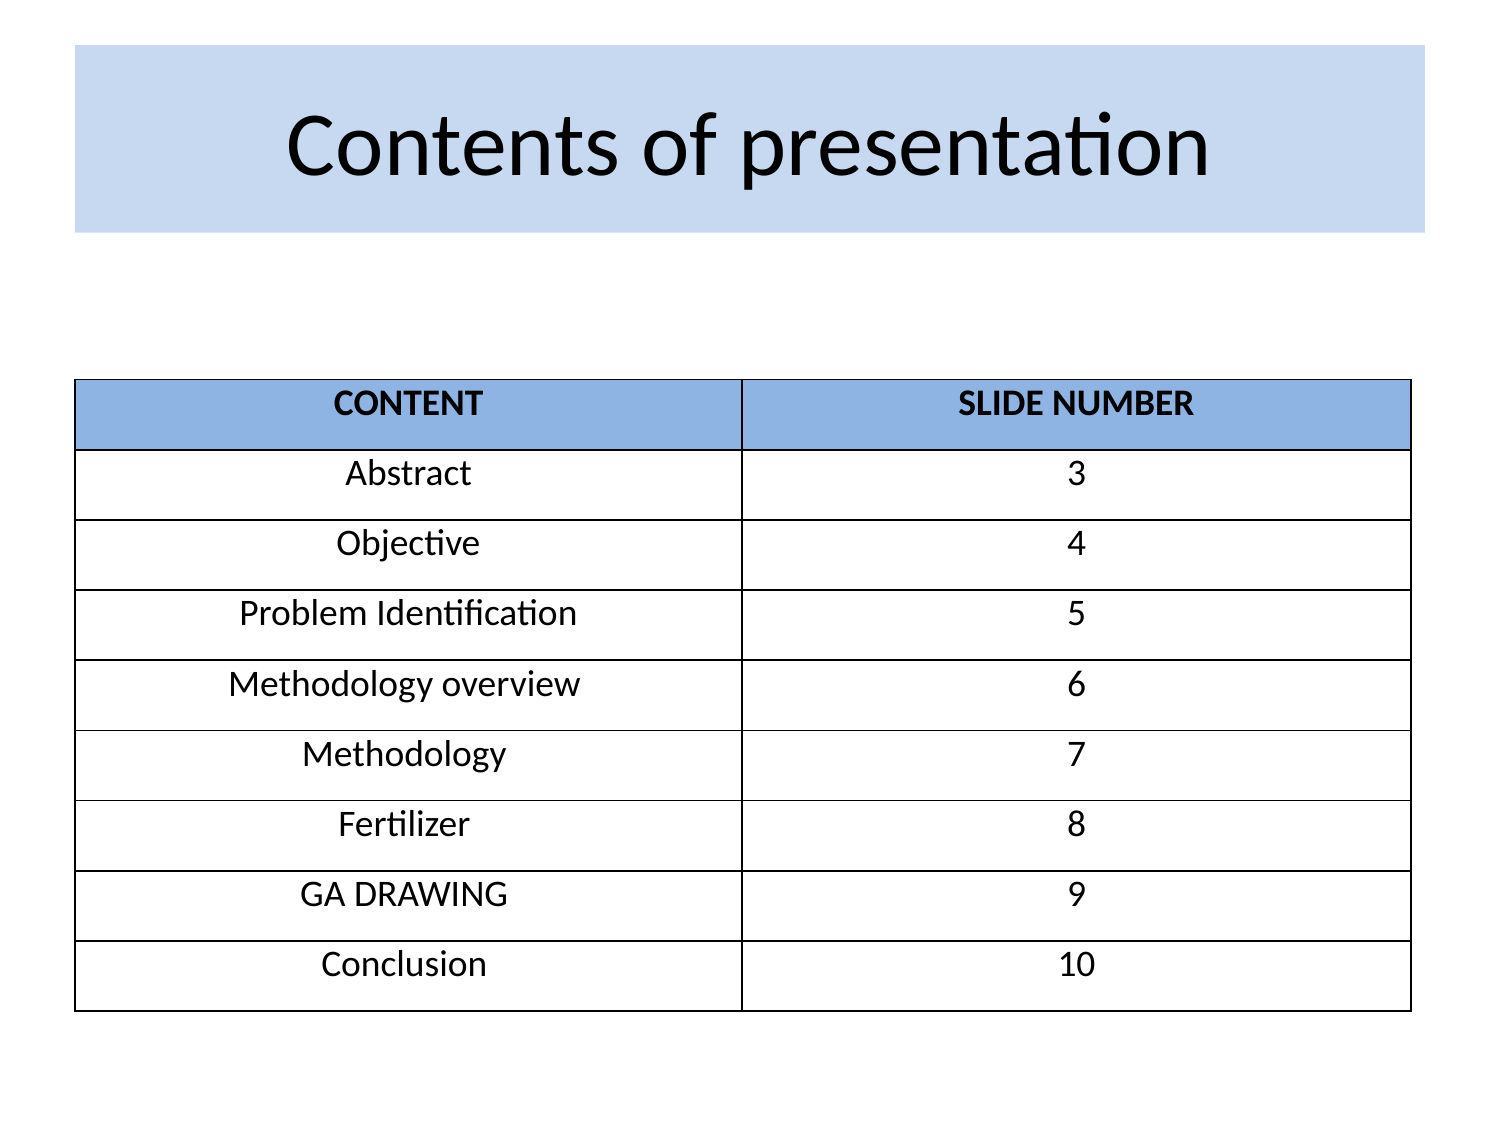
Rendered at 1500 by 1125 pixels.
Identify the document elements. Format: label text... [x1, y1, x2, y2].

table_cell 8 [743, 801, 1410, 870]
table_cell Abstract [76, 451, 741, 519]
table_cell Objective [76, 521, 741, 589]
table_cell 3 [743, 451, 1410, 519]
table_cell 7 [743, 731, 1410, 800]
table_cell 6 [743, 661, 1410, 730]
table_cell Conclusion [76, 942, 741, 1010]
table_cell 10 [743, 942, 1410, 1010]
table_cell Problem Identification [76, 591, 741, 659]
table_cell Methodology [76, 731, 741, 800]
table_cell 5 [743, 591, 1410, 659]
table_cell 4 [743, 521, 1410, 589]
table_cell Methodology overview [76, 661, 741, 730]
table_header CONTENT [76, 380, 741, 449]
table_cell 9 [743, 872, 1410, 940]
title Contents of presentation [75, 45, 1425, 233]
table_cell Fertilizer [76, 801, 741, 870]
table_cell GA DRAWING [76, 872, 741, 940]
table_header SLIDE NUMBER [743, 380, 1410, 449]
